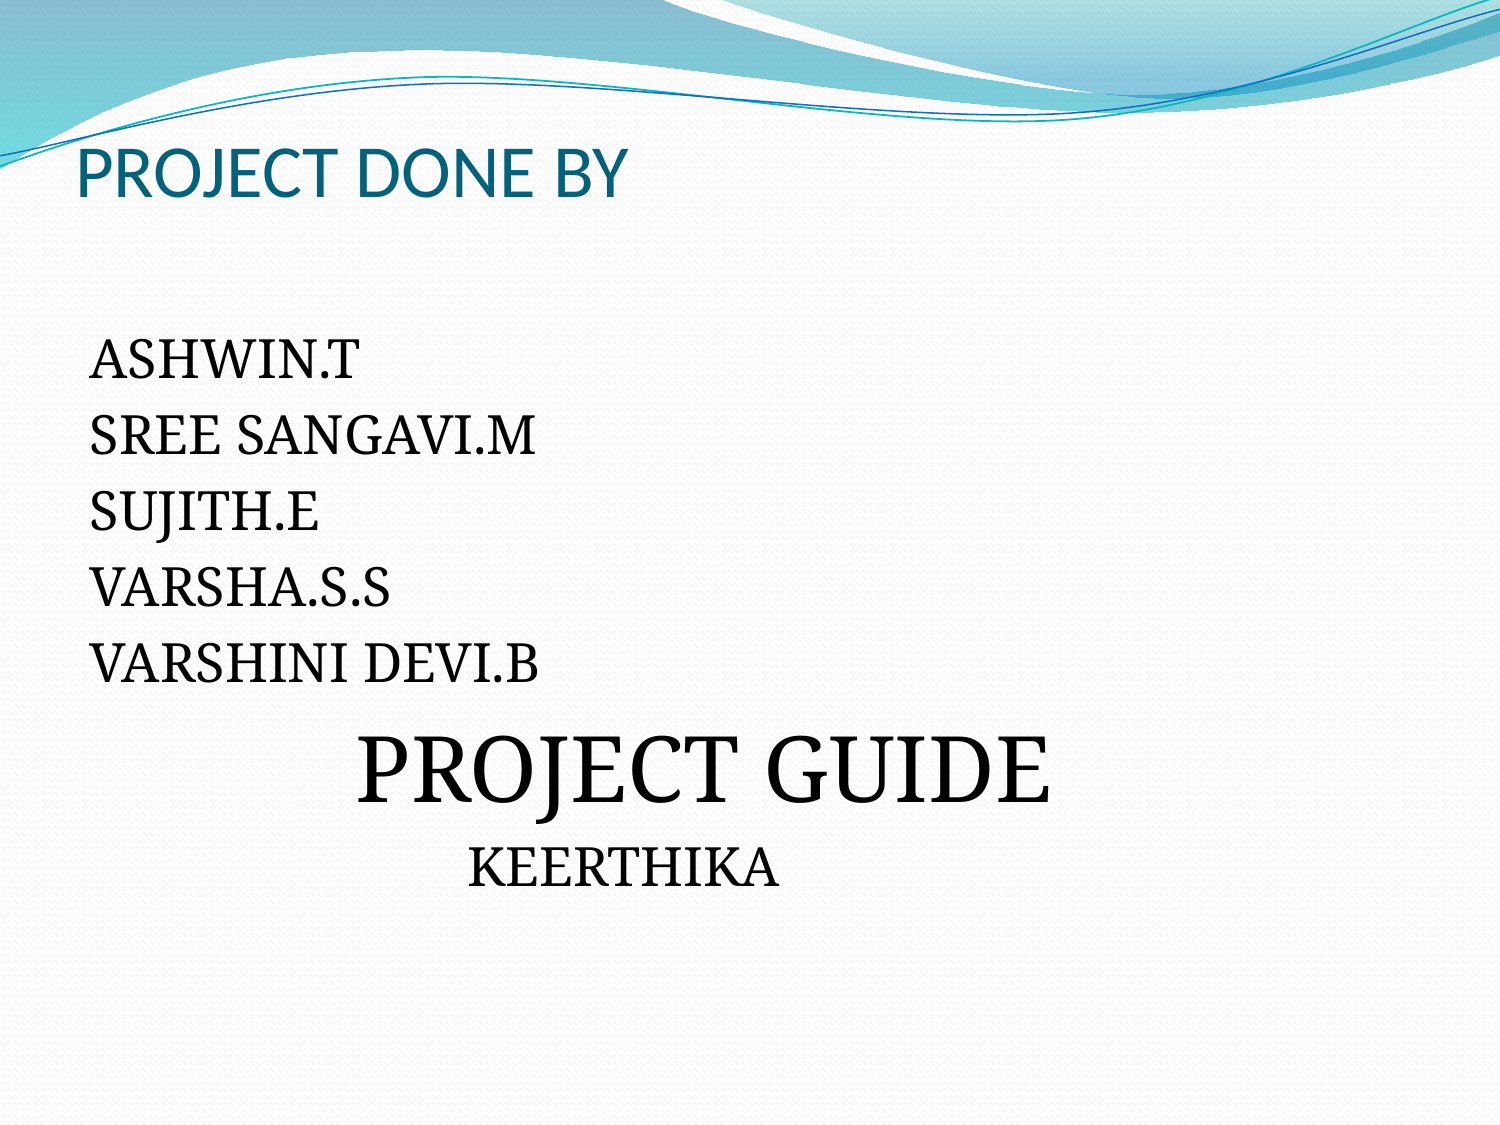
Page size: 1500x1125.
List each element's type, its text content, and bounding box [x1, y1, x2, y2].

list ASHWIN.T SREE SANGAVI.M SUJITH.E VARSHA.S.S VARSHINI DEVI.B PROJECT GUIDE KEERTHIKA [75, 317, 1425, 1038]
title PROJECT DONE BY [75, 115, 1425, 303]
